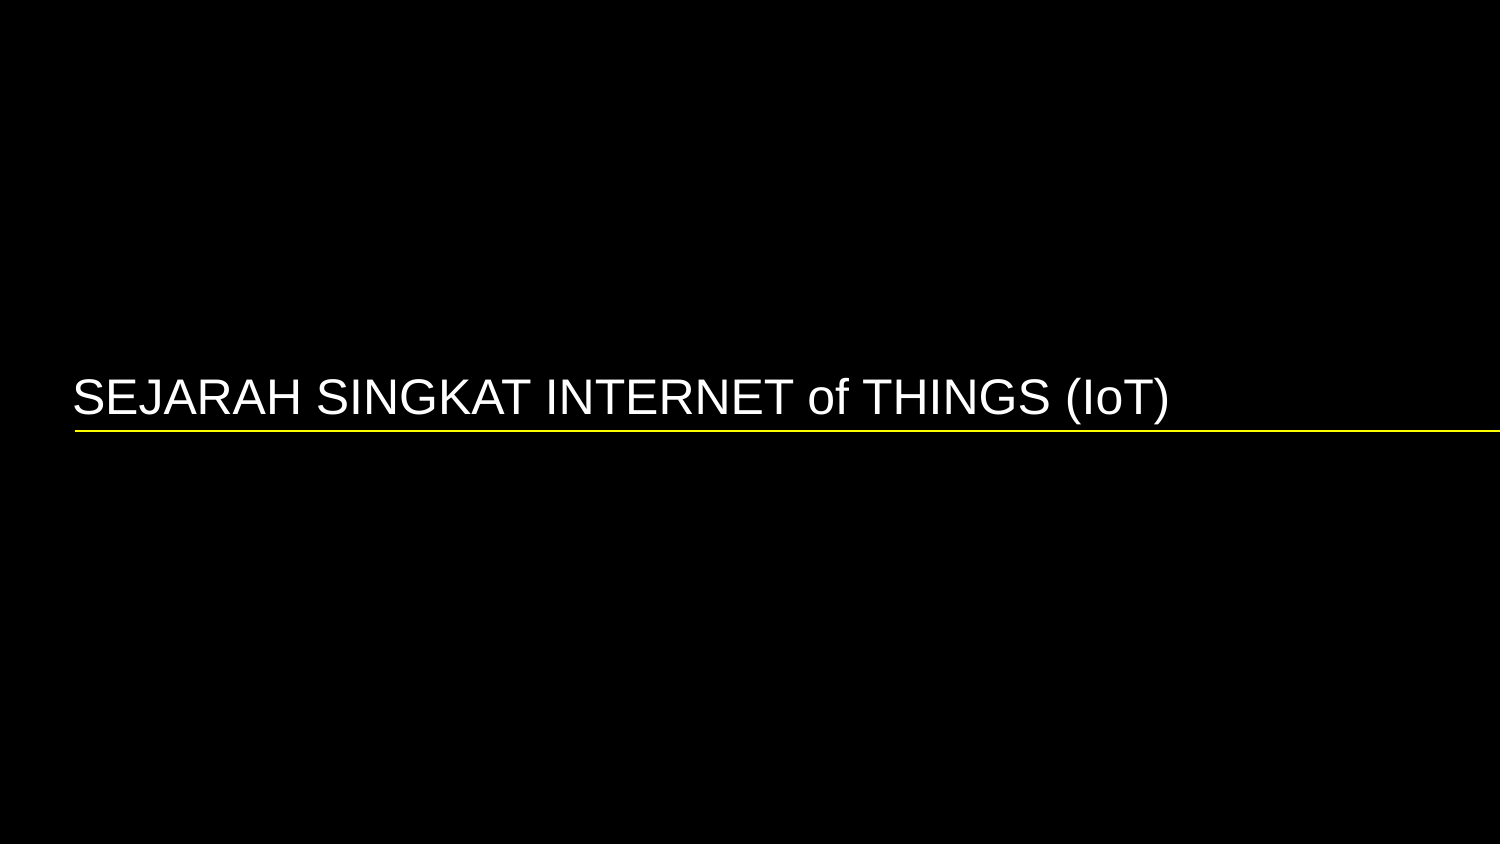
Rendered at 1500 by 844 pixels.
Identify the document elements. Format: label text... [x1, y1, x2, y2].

text_box SEJARAH SINGKAT INTERNET of THINGS (IoT) [60, 359, 1264, 432]
